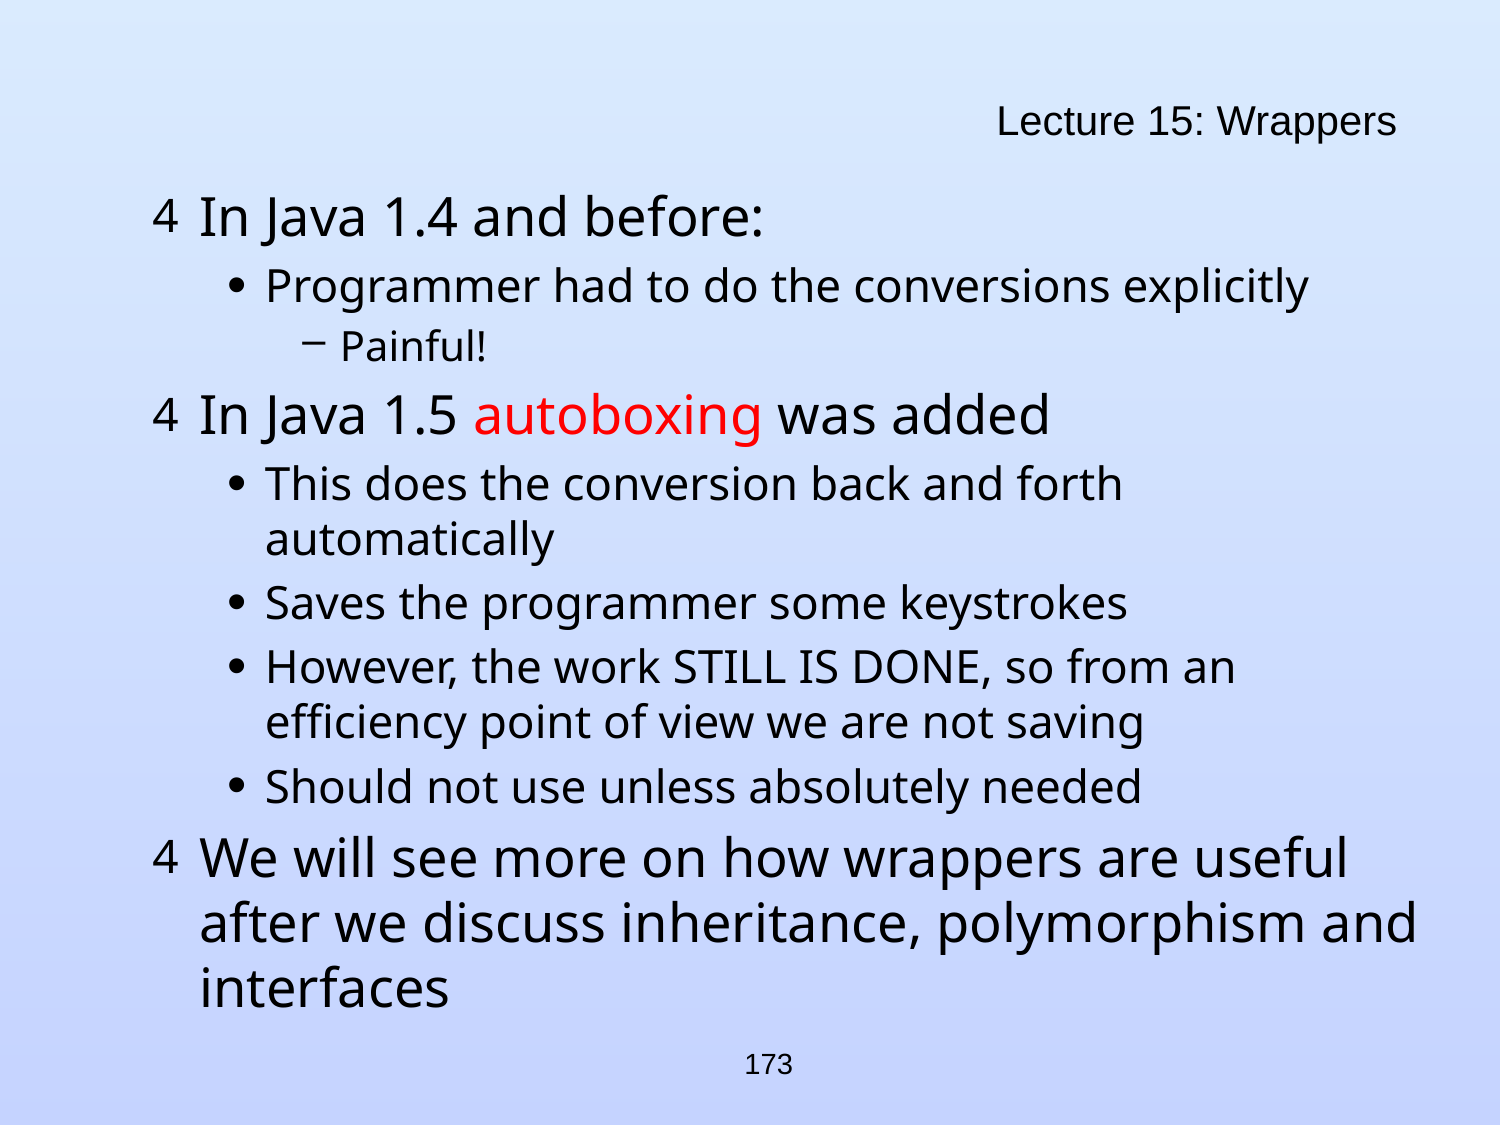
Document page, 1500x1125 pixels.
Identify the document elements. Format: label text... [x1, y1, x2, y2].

list In Java 1.4 and before: Programmer had to do the conversions explicitly Painful! In Java 1.5 autoboxing was added This does the conversion back and forth automatically Saves the programmer some keystrokes However, the work STILL IS DONE, so from an efficiency point of view we are not saving Should not use unless absolutely needed We will see more on how wrappers are useful after we discuss inheritance, polymorphism and interfaces [62, 174, 1438, 1000]
title Lecture 15: Wrappers [87, 99, 1413, 150]
slide_number 173 [612, 1024, 926, 1101]
